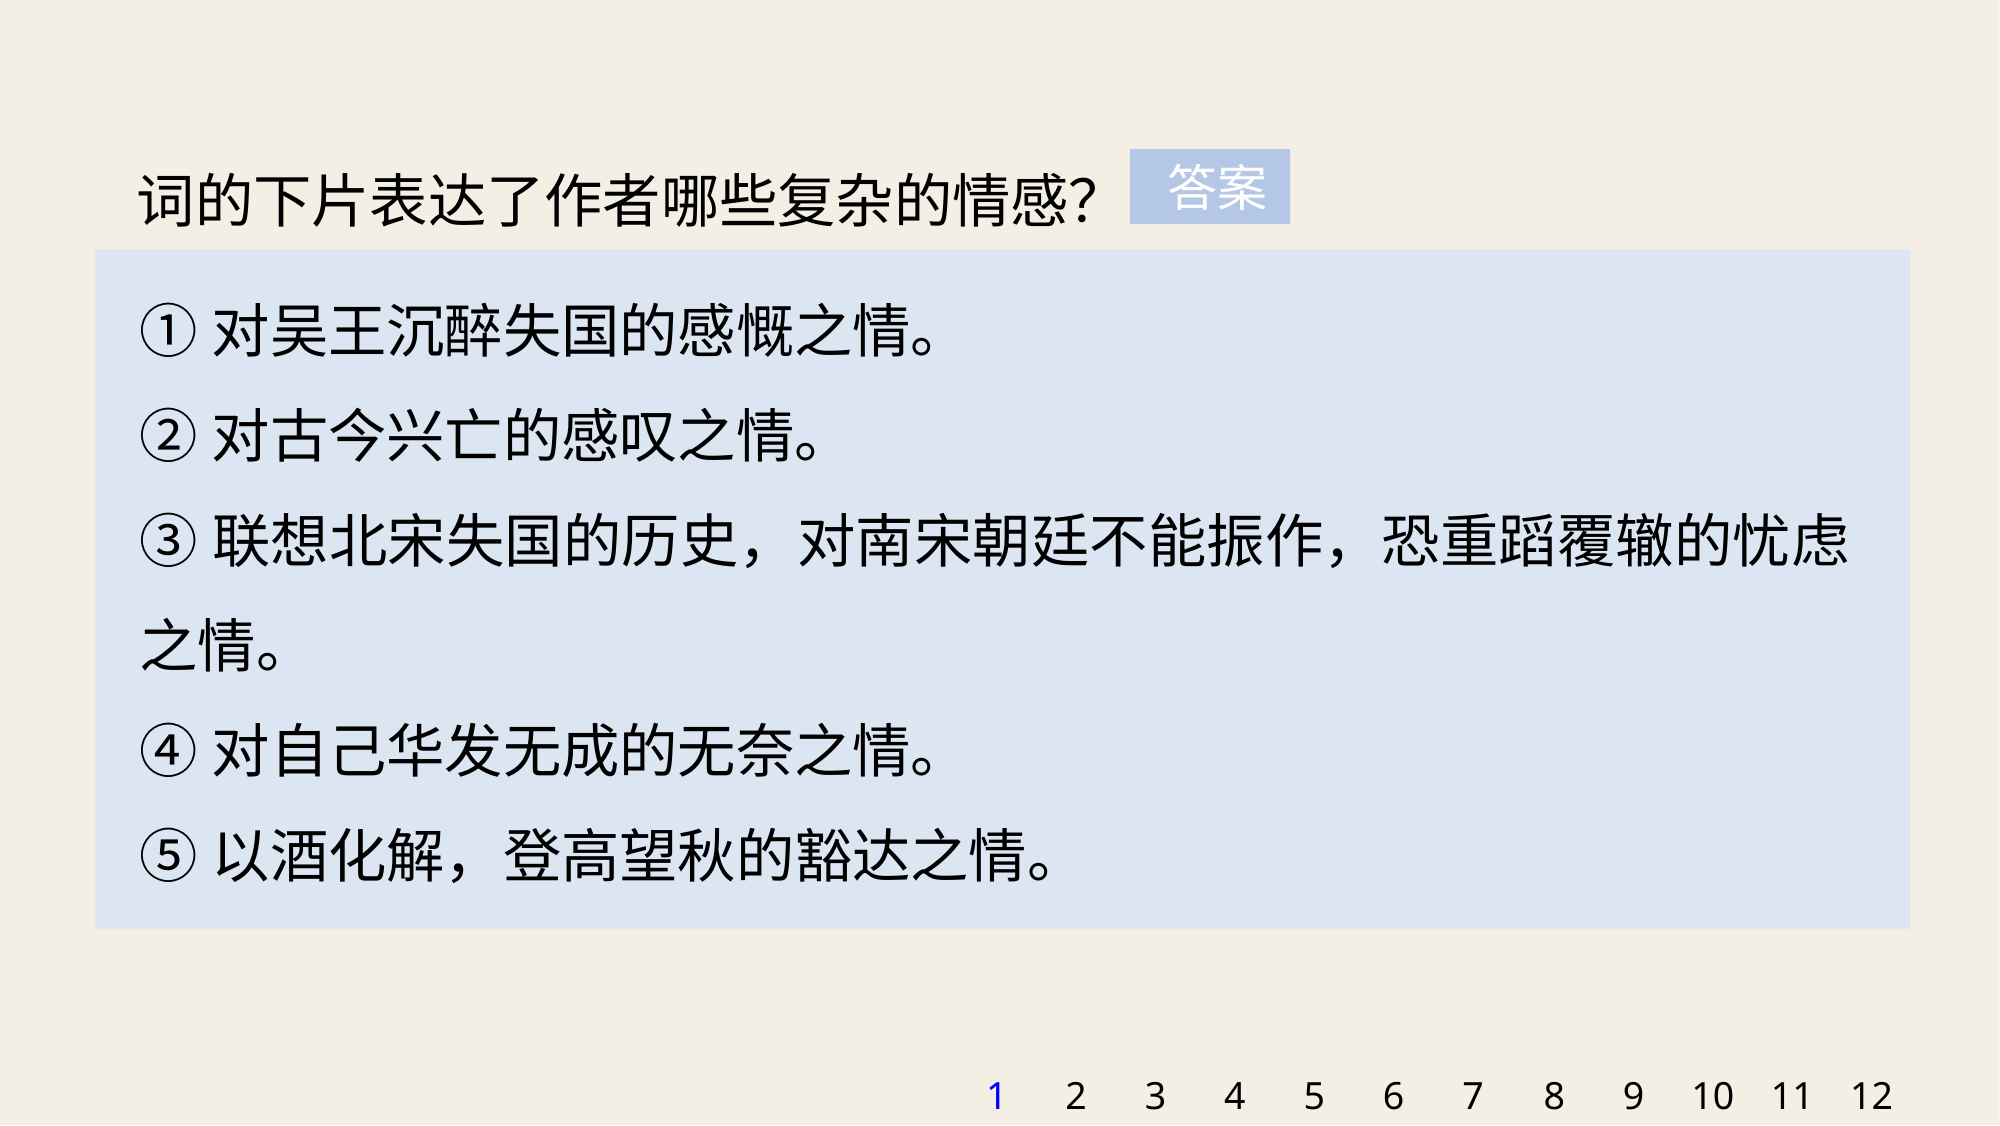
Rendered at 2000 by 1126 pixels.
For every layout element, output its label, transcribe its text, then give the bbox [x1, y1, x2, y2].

text_box 词的下片表达了作者哪些复杂的情感？ [116, 119, 1939, 244]
text_box 10 [1680, 1046, 1746, 1126]
text_box 5 [1281, 1046, 1347, 1126]
text_box 8 [1521, 1046, 1587, 1126]
text_box 4 [1202, 1046, 1268, 1126]
text_box 2 [1043, 1046, 1109, 1126]
text_box 1 [964, 1046, 1030, 1126]
text_box 12 [1839, 1046, 1905, 1126]
text_box 答案 [1129, 149, 1291, 224]
text_box [95, 249, 1911, 929]
text_box ①对吴王沉醉失国的感慨之情。 ②对古今兴亡的感叹之情。 ③联想北宋失国的历史，对南宋朝廷不能振作，恐重蹈覆辙的忧虑之情。 ④对自己华发无成的无奈之情。 ⑤以酒化解，登高望秋的豁达之情。 [119, 249, 1870, 899]
text_box 7 [1440, 1046, 1506, 1126]
text_box 9 [1601, 1046, 1667, 1126]
text_box 11 [1759, 1046, 1825, 1126]
text_box 3 [1123, 1046, 1189, 1126]
text_box 6 [1361, 1046, 1427, 1126]
